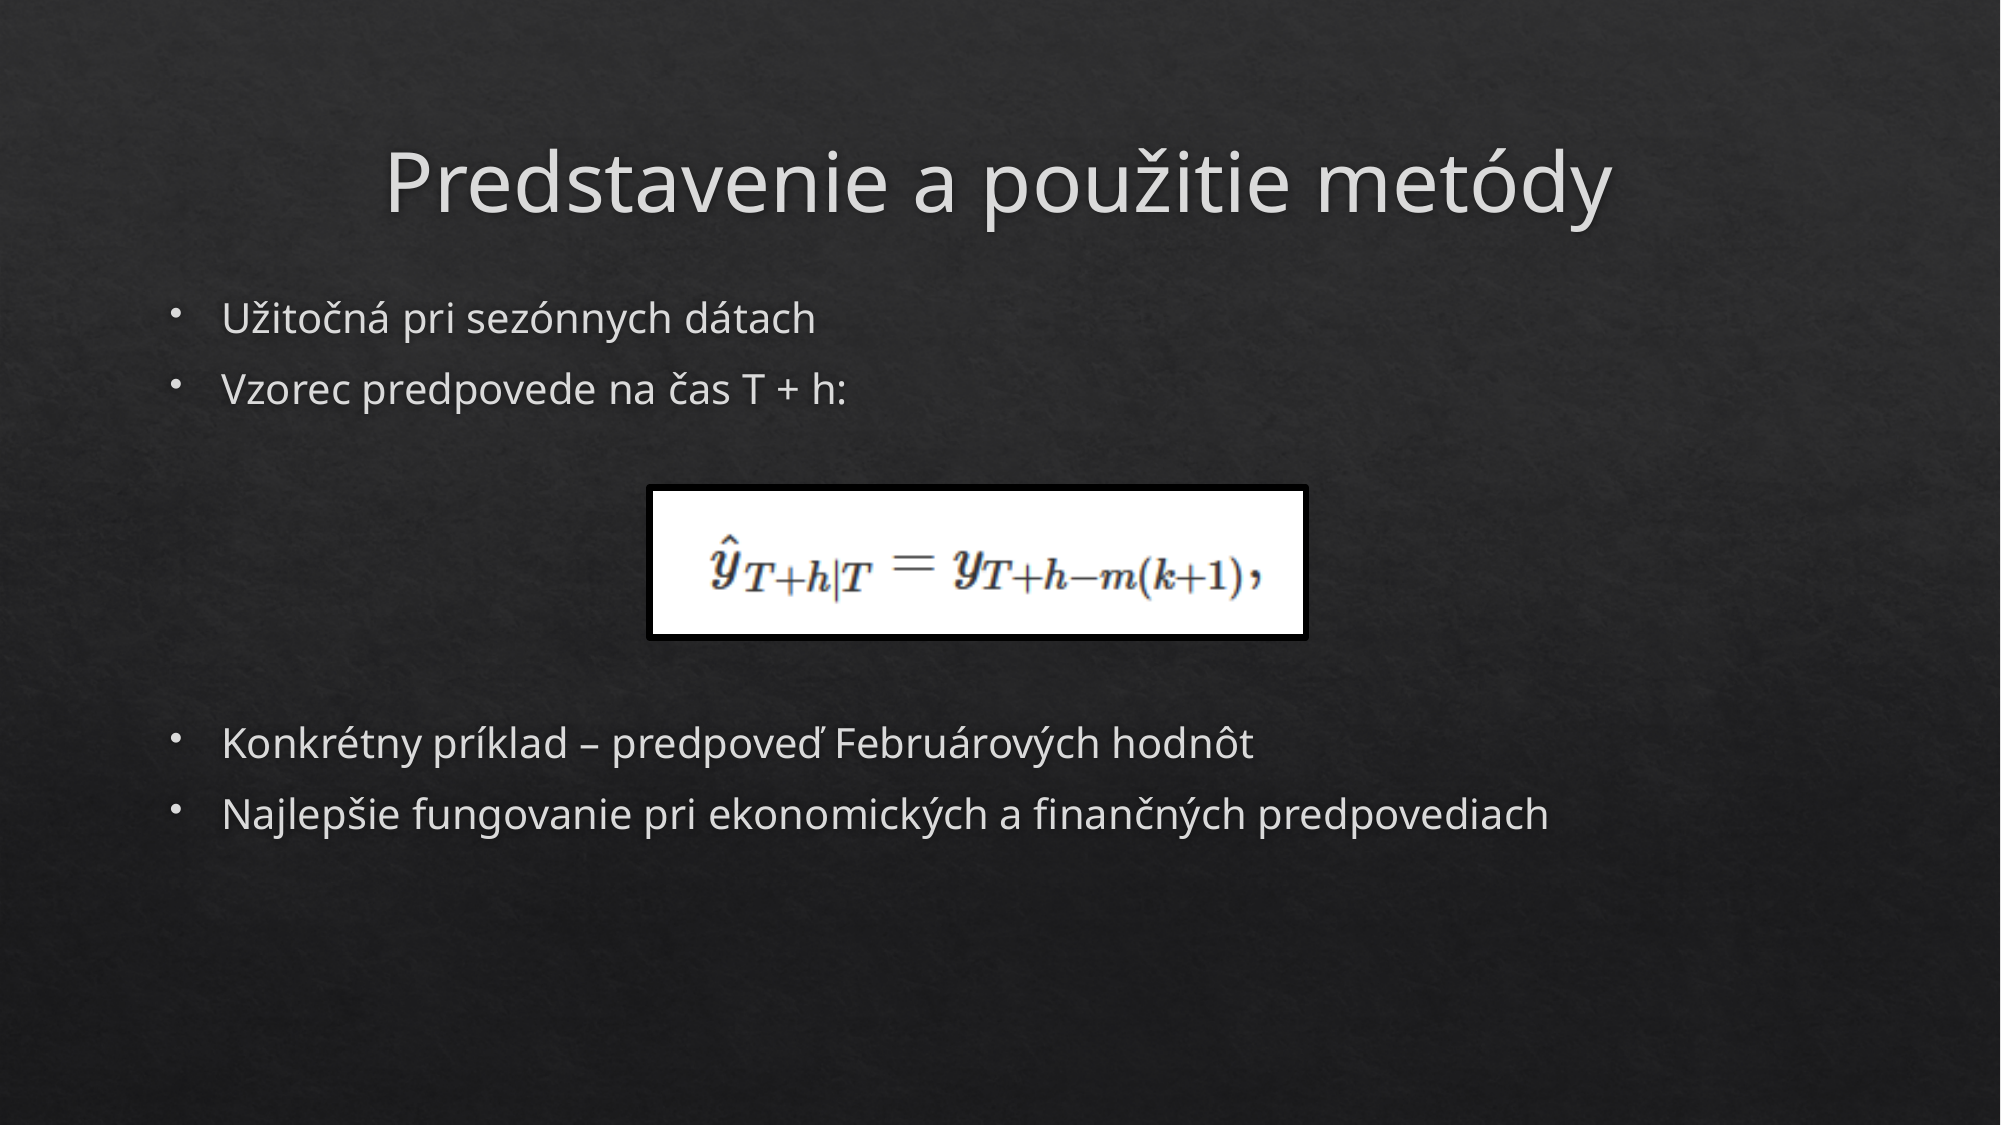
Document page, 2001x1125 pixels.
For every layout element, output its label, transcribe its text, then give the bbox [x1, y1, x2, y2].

picture [652, 490, 1303, 635]
title Predstavenie a použitie metódy [149, 99, 1849, 260]
list Užitočná pri sezónnych dátach Vzorec predpovede na čas T + h: Konkrétny príklad – predpoveď Februárových hodnôt Najlepšie fungovanie pri ekonomických a finančných predpovediach [149, 284, 1849, 950]
